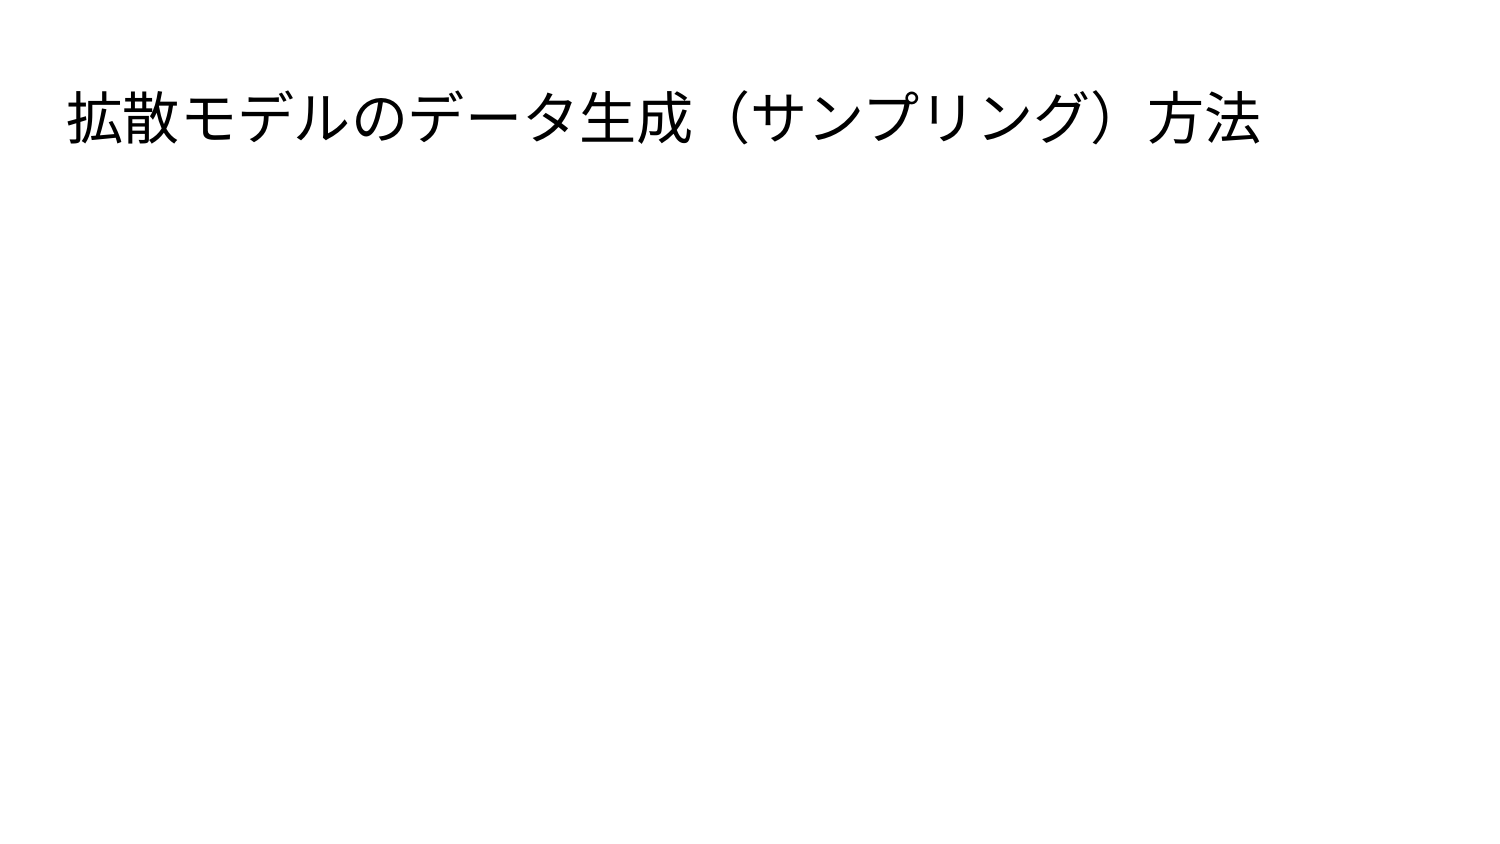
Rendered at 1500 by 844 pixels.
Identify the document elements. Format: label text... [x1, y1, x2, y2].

title 拡散モデルのデータ生成（サンプリング）方法 [51, 72, 1449, 167]
